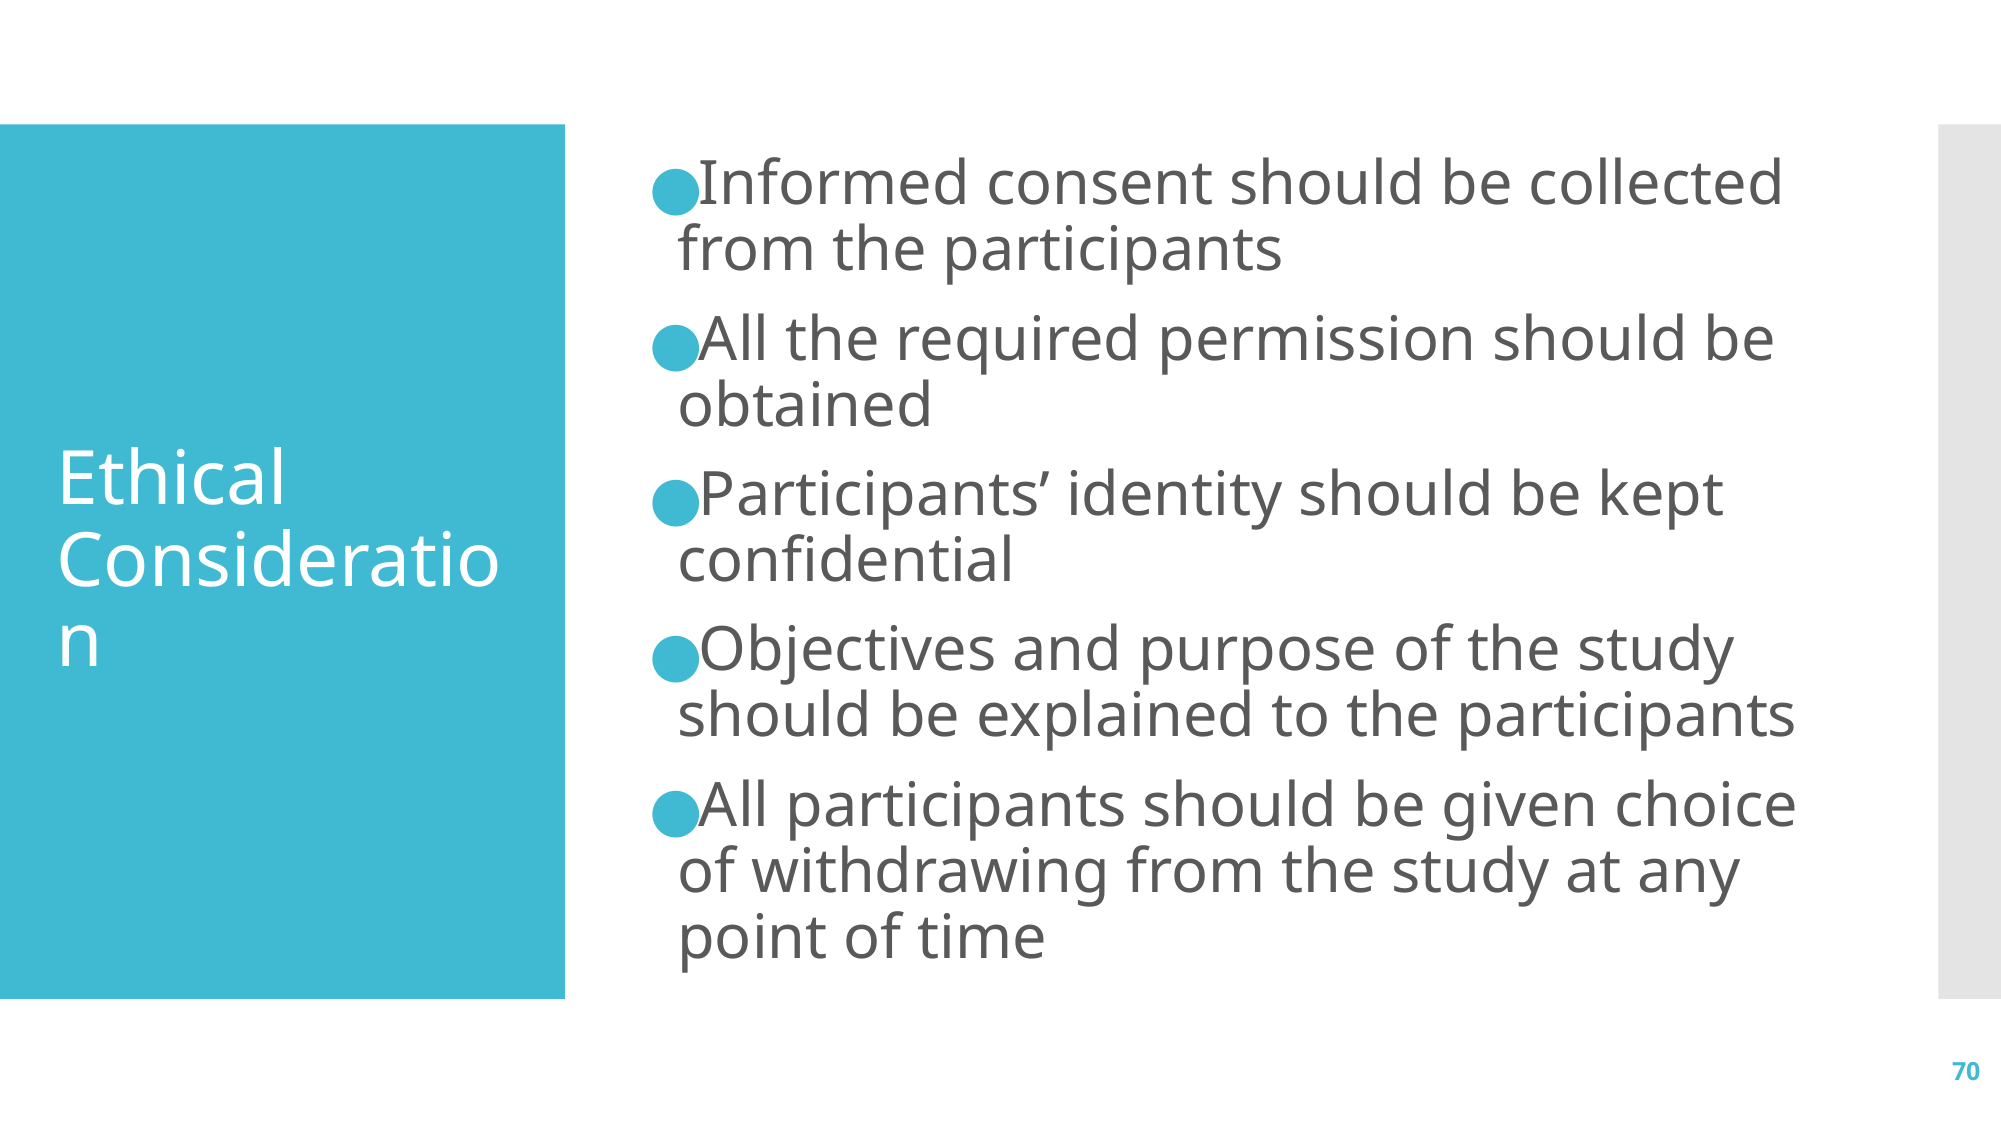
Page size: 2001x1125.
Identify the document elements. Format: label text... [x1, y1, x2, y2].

list Informed consent should be collected from the participants All the required permission should be obtained Participants’ identity should be kept confidential Objectives and purpose of the study should be explained to the participants All participants should be given choice of withdrawing from the study at any point of time [634, 141, 1835, 982]
title Ethical Consideration [41, 184, 525, 940]
slide_number 70 [1744, 1042, 1996, 1103]
